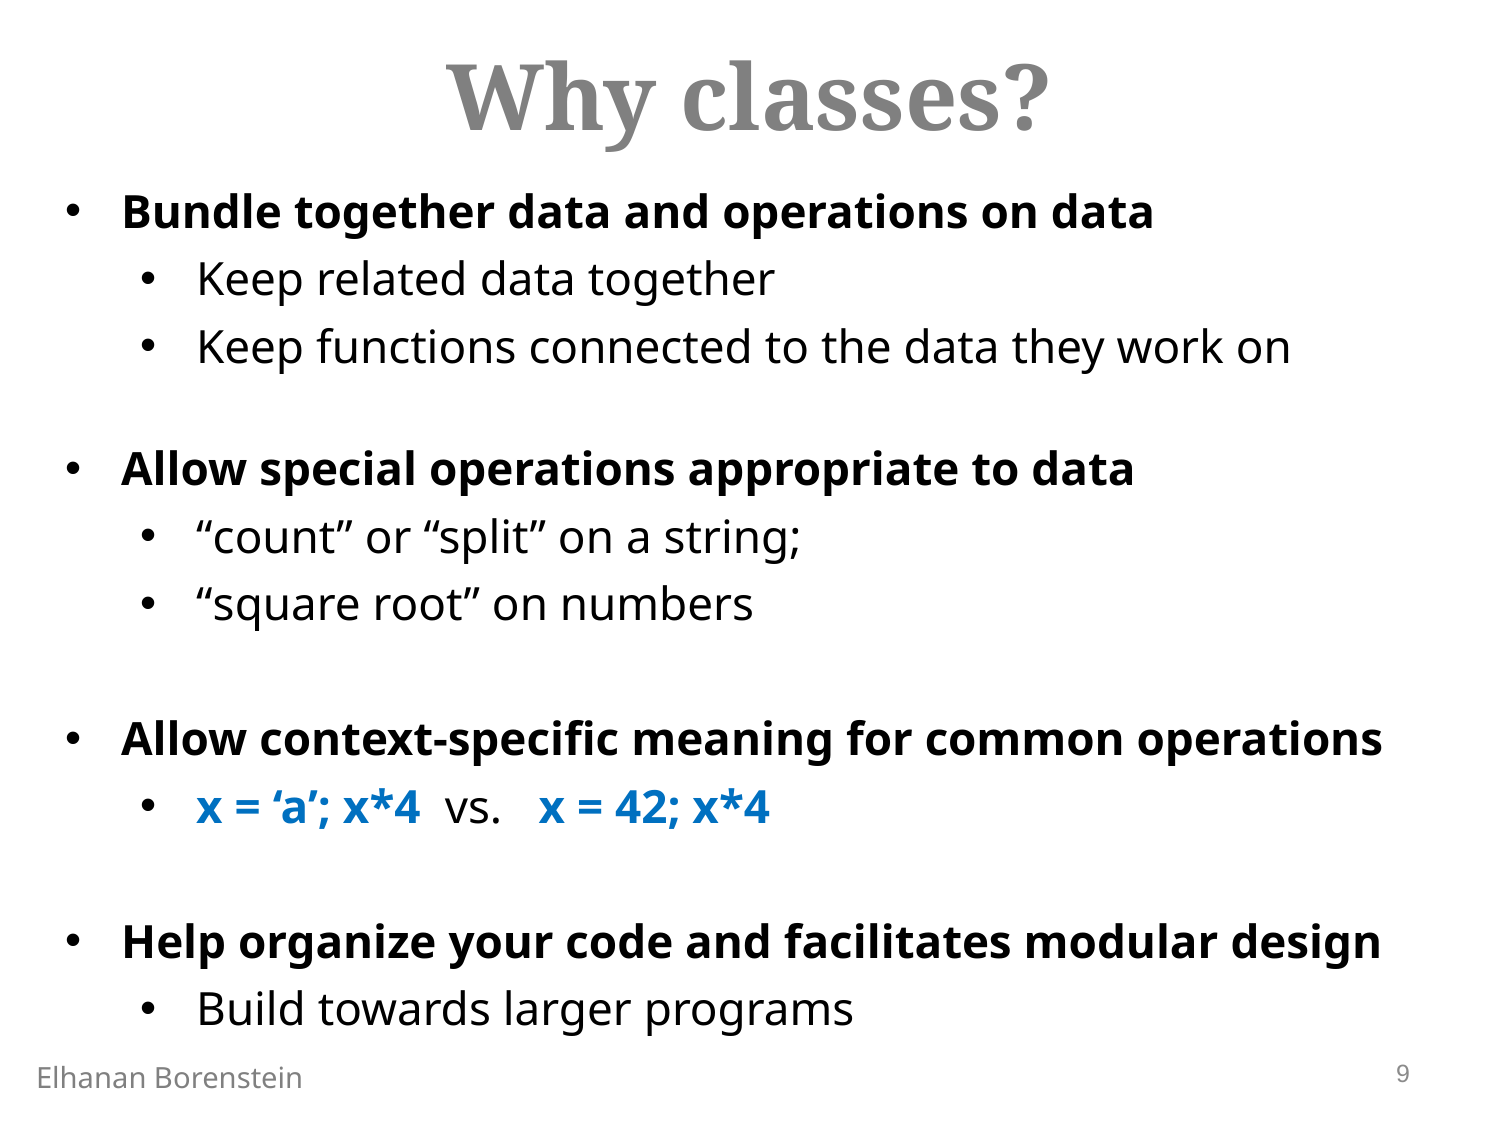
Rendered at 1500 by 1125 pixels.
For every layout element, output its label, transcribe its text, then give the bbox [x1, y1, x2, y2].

text_box Elhanan Borenstein [21, 1052, 388, 1102]
text_box Bundle together data and operations on data Keep related data together Keep functions connected to the data they work on Allow special operations appropriate to data “count” or “split” on a string; “square root” on numbers Allow context-specific meaning for common operations x = ‘a’; x*4 vs. x = 42; x*4 Help organize your code and facilitates modular design Build towards larger programs [49, 174, 1500, 275]
text_box Why classes? [0, 0, 1500, 187]
slide_number 9 [1074, 1042, 1425, 1103]
